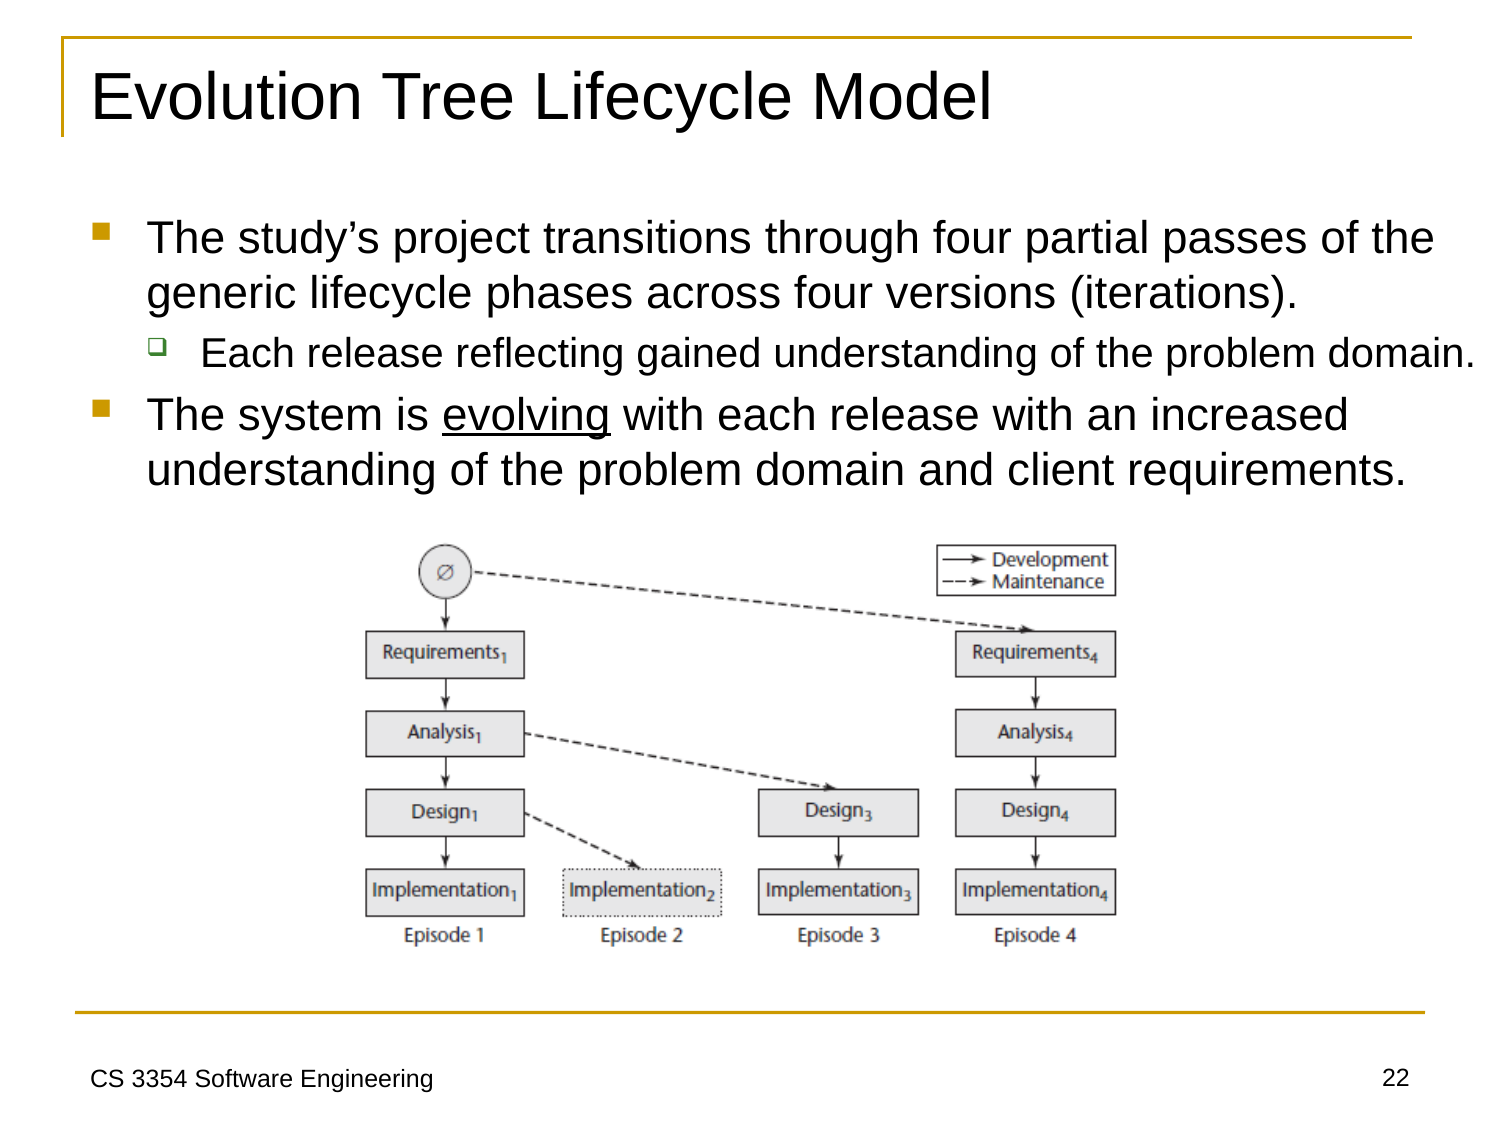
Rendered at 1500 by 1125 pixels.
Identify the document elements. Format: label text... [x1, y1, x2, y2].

slide_number CS 3354 Software Engineering [75, 1025, 475, 1100]
picture [349, 537, 1129, 962]
list The study’s project transitions through four partial passes of the generic lifecycle phases across four versions (iterations). Each release reflecting gained understanding of the problem domain. The system is evolving with each release with an increased understanding of the problem domain and client requirements. [75, 200, 1500, 1006]
slide_number 22 [1074, 1024, 1425, 1100]
title Evolution Tree Lifecycle Model [75, 45, 1425, 200]
